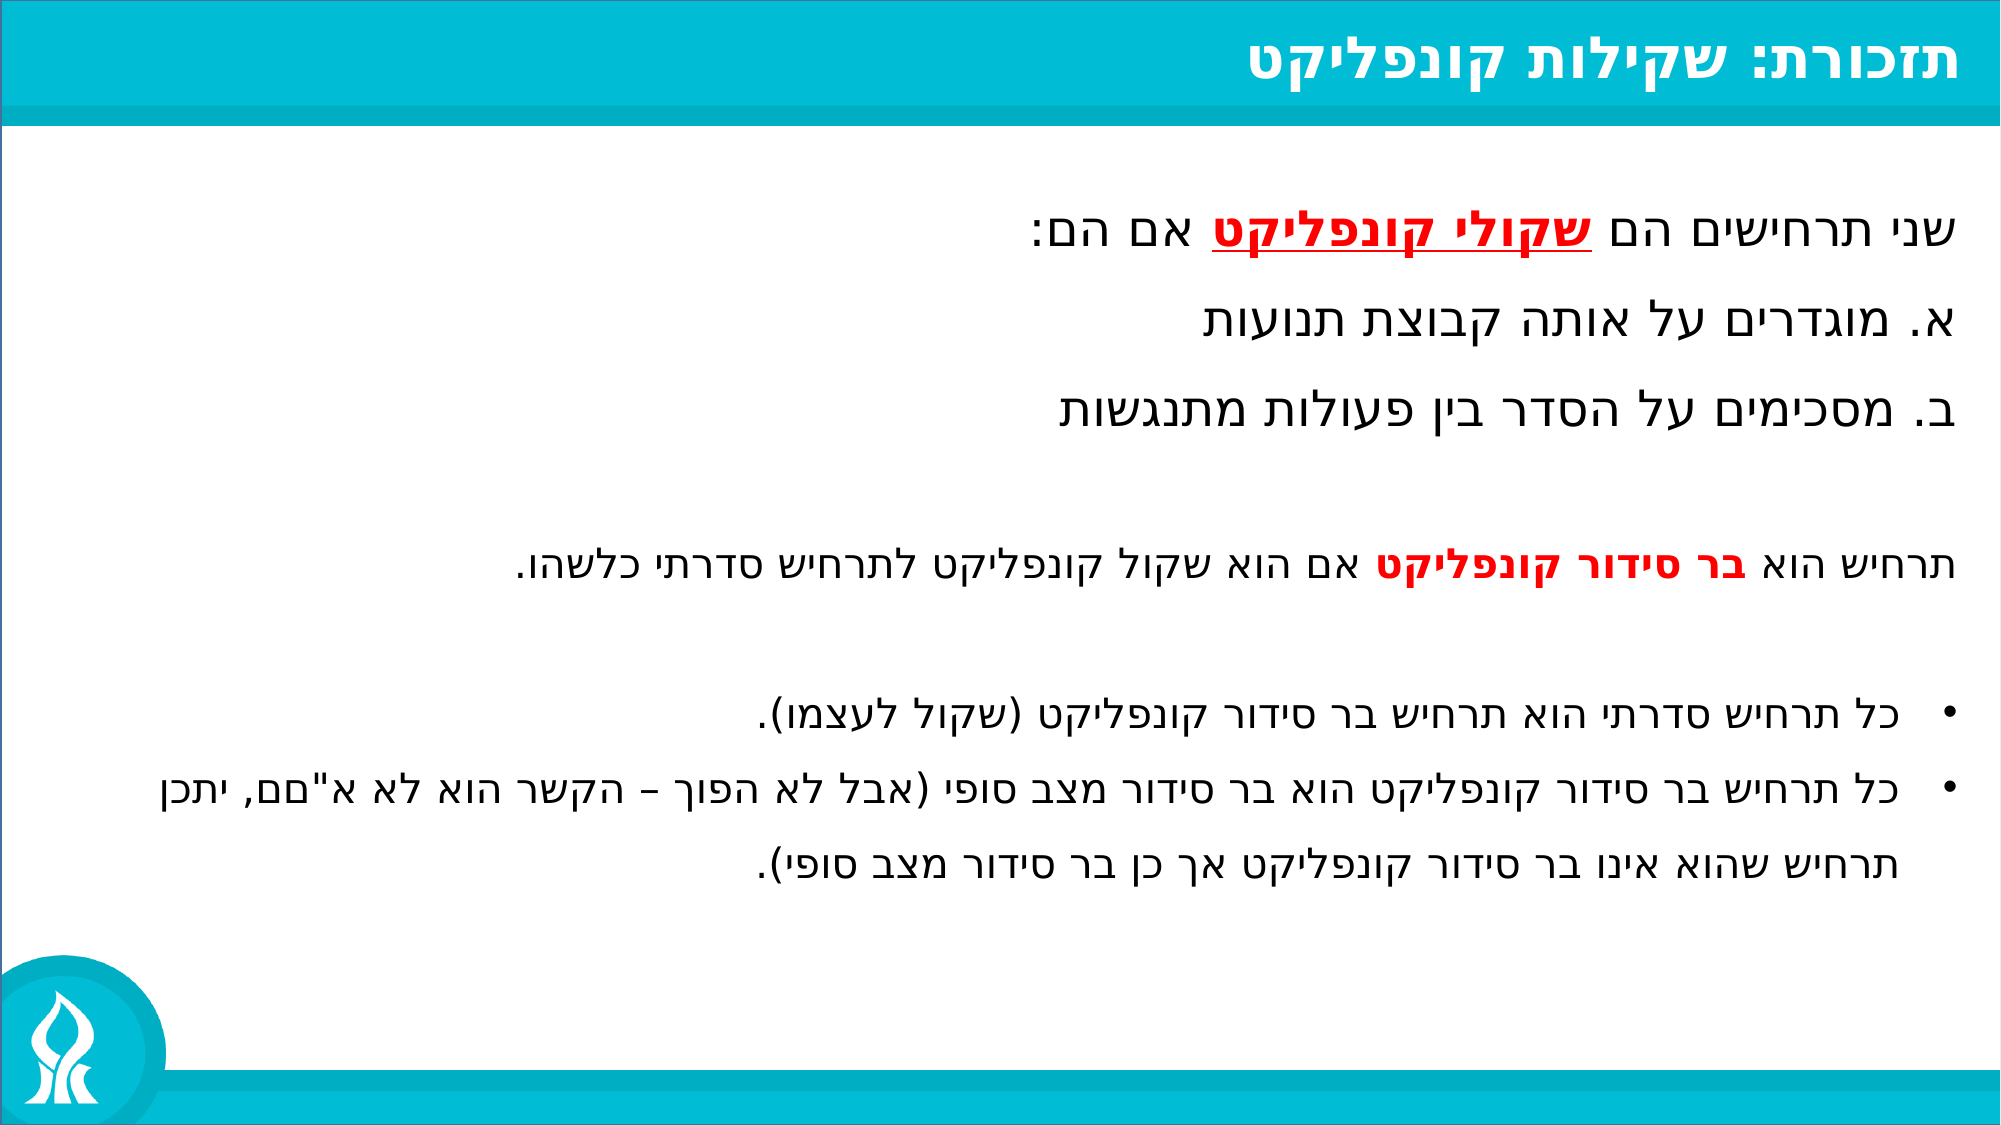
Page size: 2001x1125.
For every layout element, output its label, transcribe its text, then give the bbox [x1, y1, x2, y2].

text_box שני תרחישים הם שקולי קונפליקט אם הם: א. מוגדרים על אותה קבוצת תנועות ב. מסכימים על הסדר בין פעולות מתנגשות תרחיש הוא בר סידור קונפליקט אם הוא שקול קונפליקט לתרחיש סדרתי כלשהו. כל תרחיש סדרתי הוא תרחיש בר סידור קונפליקט (שקול לעצמו). כל תרחיש בר סידור קונפליקט הוא בר סידור מצב סופי (אבל לא הפוך – הקשר הוא לא א"םם, יתכן תרחיש שהוא אינו בר סידור קונפליקט אך כן בר סידור מצב סופי). [45, 159, 1973, 894]
text_box תזכורת: שקילות קונפליקט [1230, 12, 1977, 98]
picture [0, 0, 2001, 1125]
